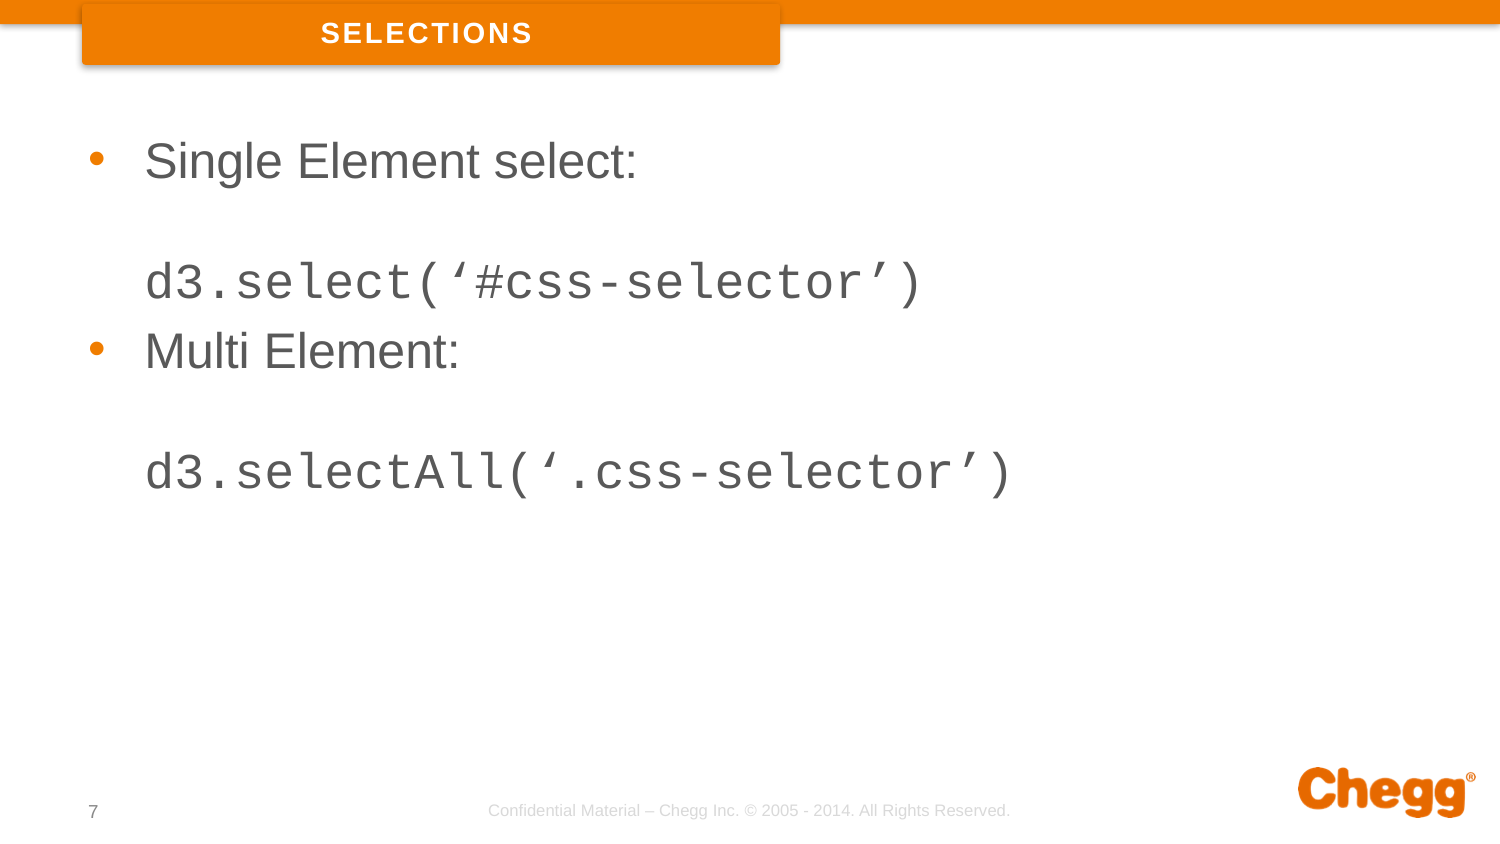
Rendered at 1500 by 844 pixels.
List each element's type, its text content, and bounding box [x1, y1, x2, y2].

slide_number 7 [73, 792, 276, 844]
picture [1298, 767, 1476, 818]
list Single Element select: d3.select(‘#css-selector’) Multi Element: d3.selectAll(‘.css-selector’) [73, 120, 1375, 747]
text_box SELECTIONS [92, 6, 760, 77]
